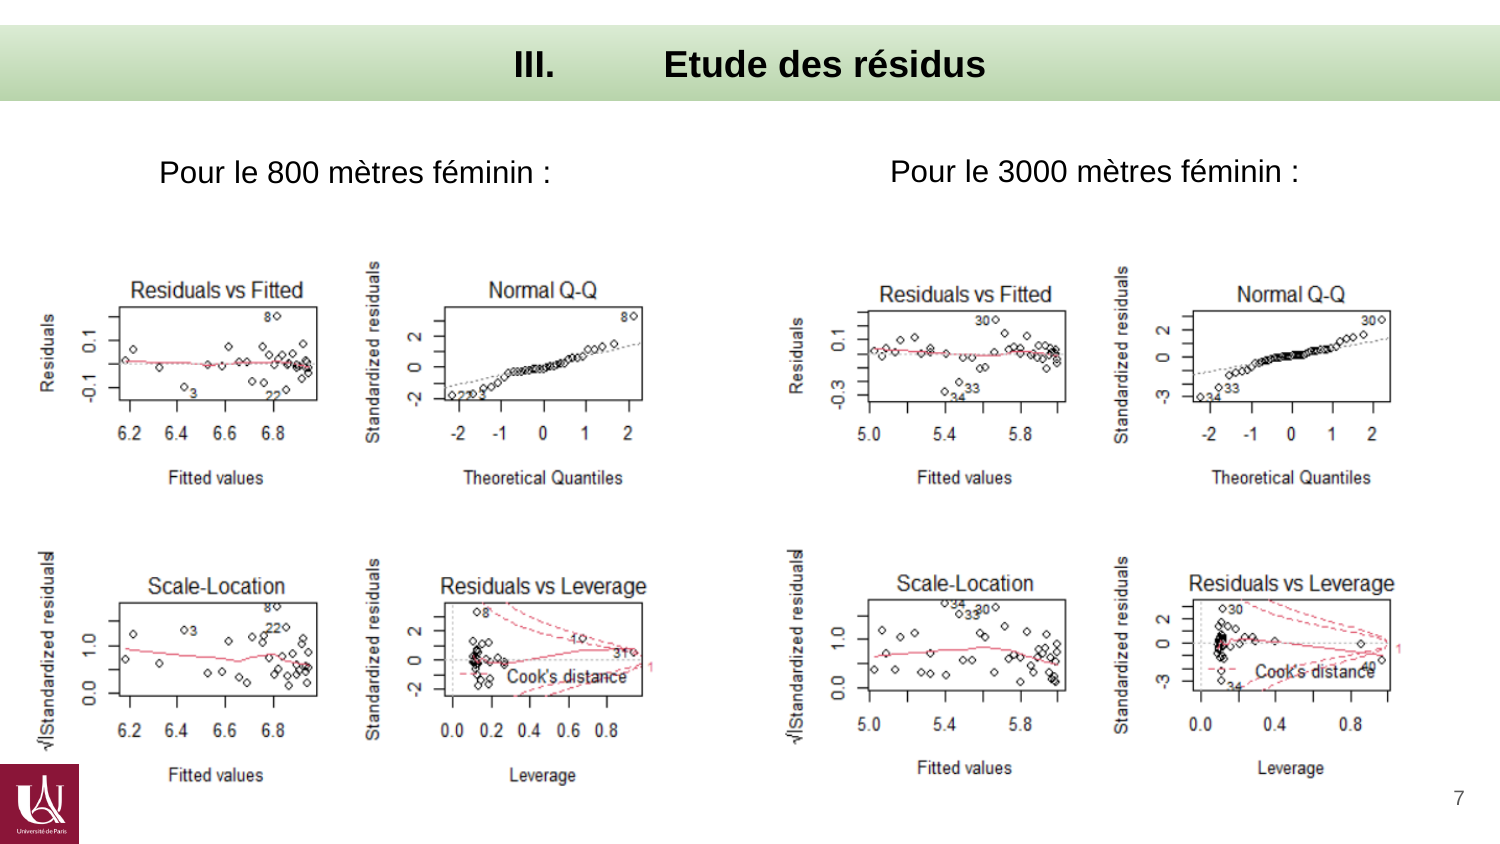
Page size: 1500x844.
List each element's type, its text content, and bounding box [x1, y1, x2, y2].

picture [785, 236, 1416, 799]
text_box Pour le 800 mètres féminin : [24, 137, 687, 205]
picture [0, 228, 667, 844]
text_box Pour le 3000 mètres féminin : [770, 136, 1420, 240]
slide_number ‹#› [1389, 764, 1480, 830]
text_box III. Etude des résidus [0, 25, 1500, 101]
